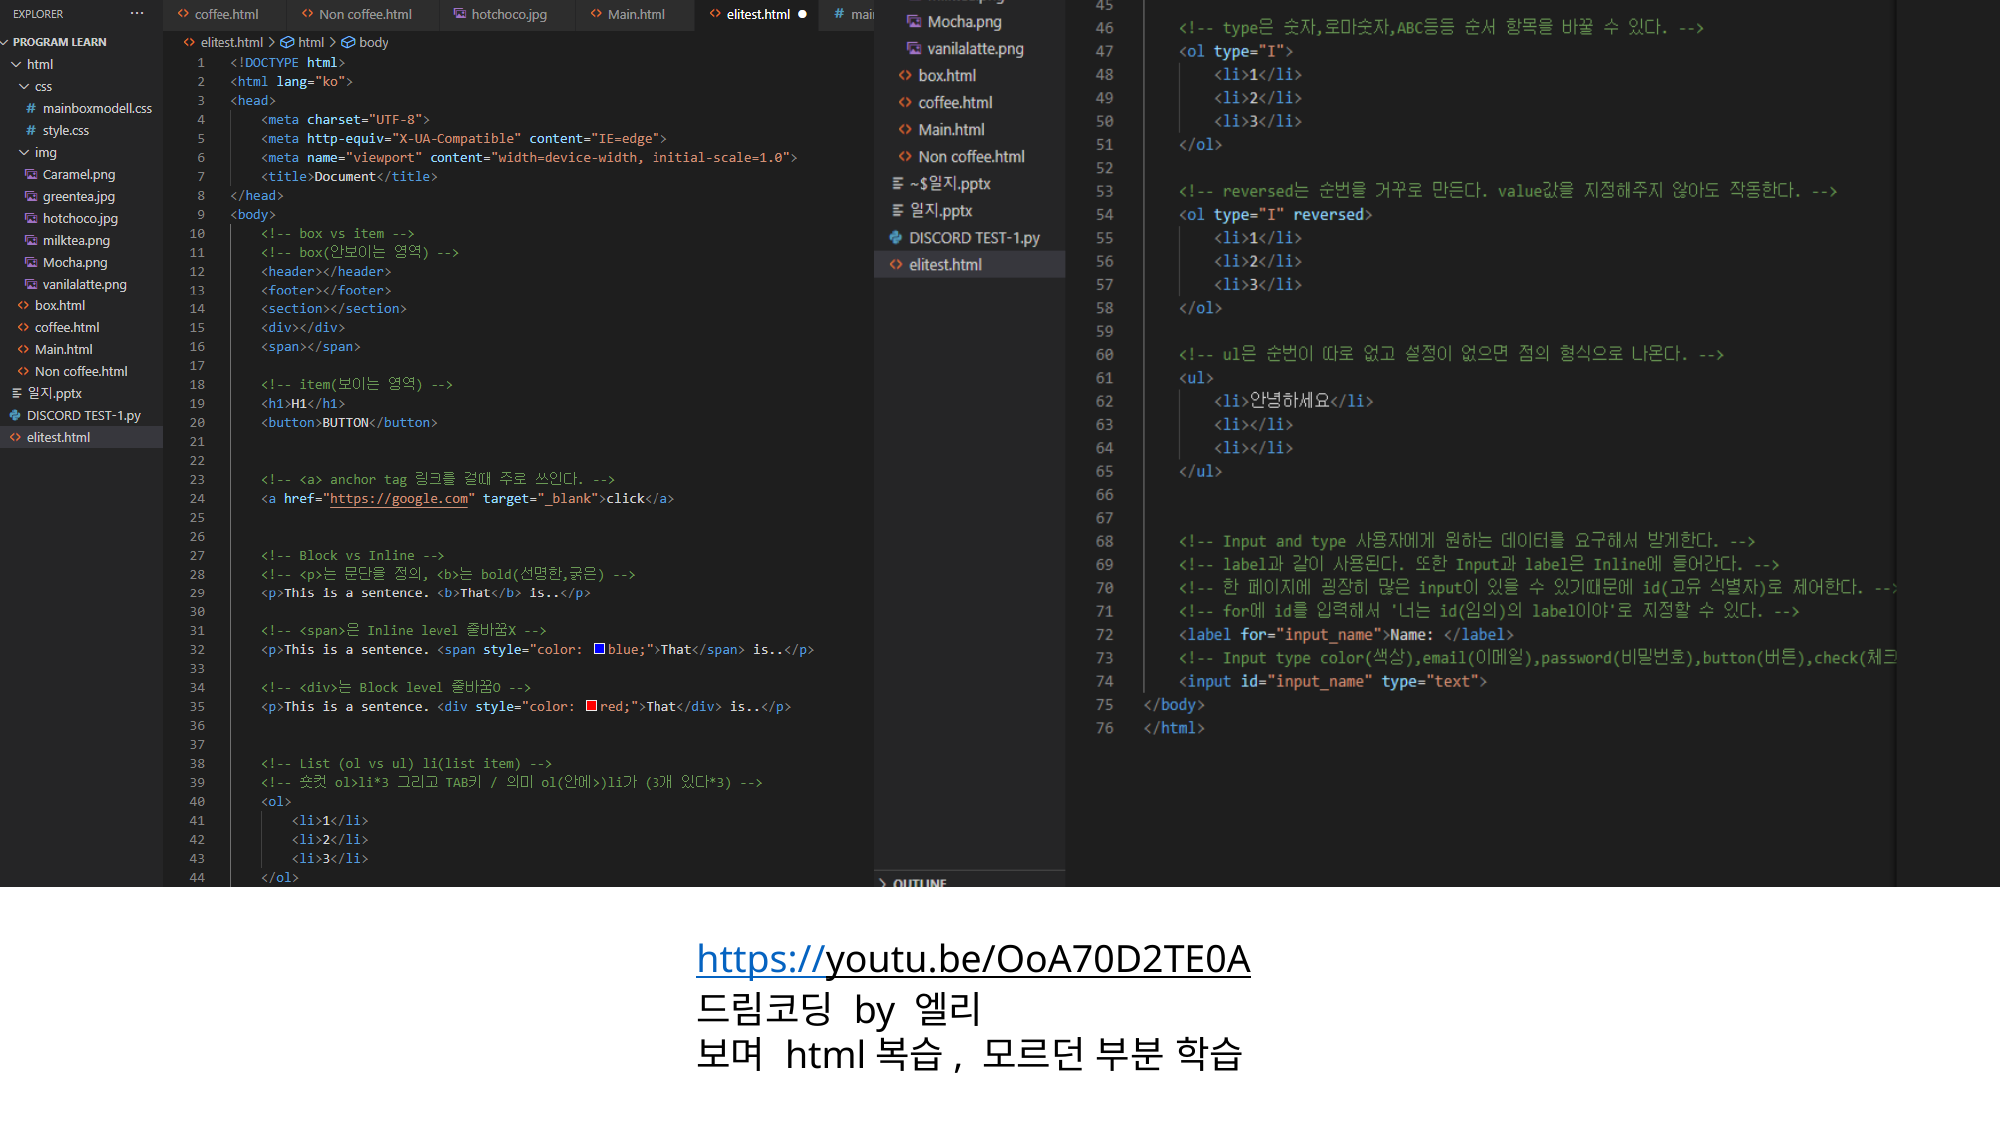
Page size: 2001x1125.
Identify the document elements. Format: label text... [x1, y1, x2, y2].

picture [0, 0, 2000, 887]
text_box https://youtu.be/OoA70D2TE0A 드림코딩 by 엘리 보며 html복습, 모르던 부분 학습 [681, 927, 1276, 1084]
